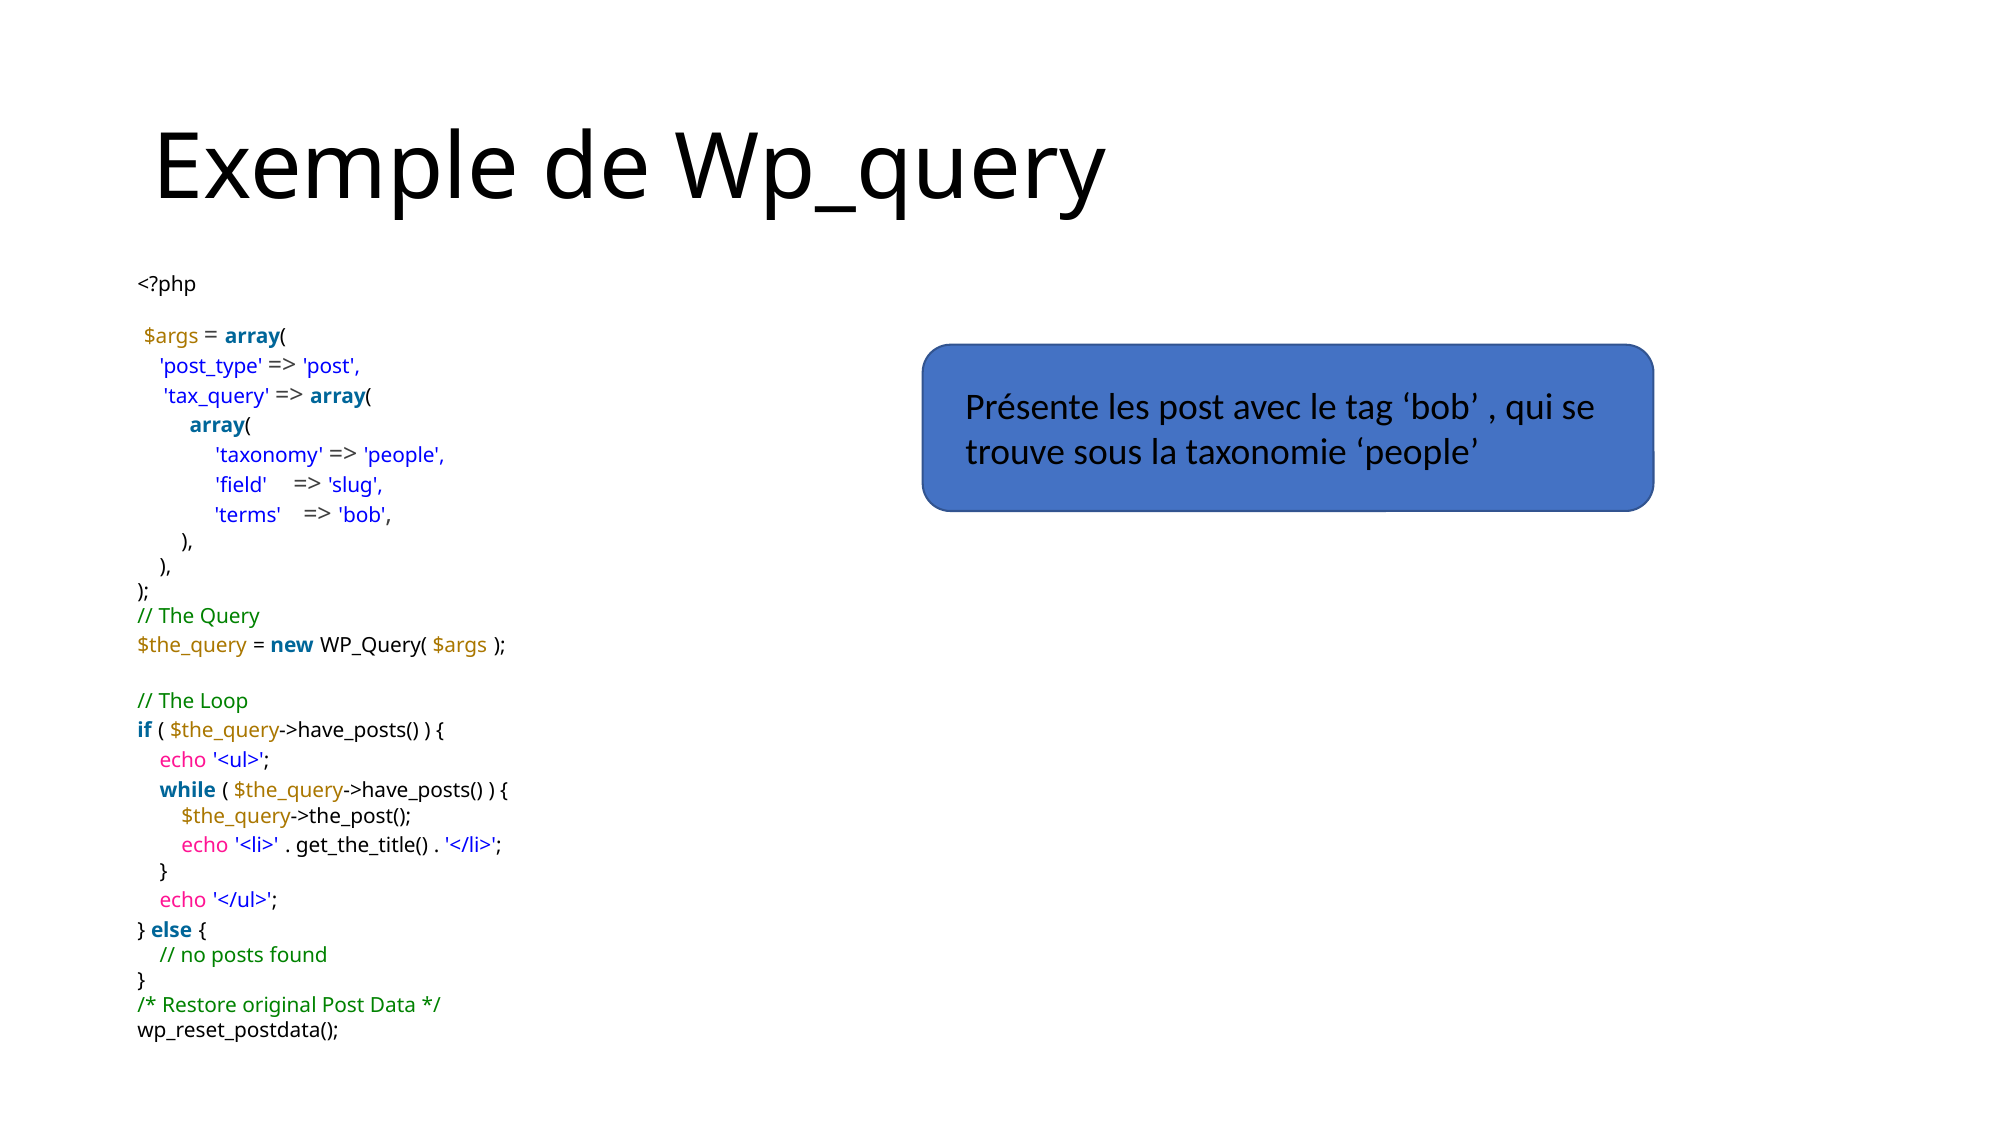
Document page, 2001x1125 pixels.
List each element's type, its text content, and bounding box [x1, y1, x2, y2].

title Exemple de Wp_query [137, 59, 1863, 270]
list <?php $args = array( 'post_type' => 'post', 'tax_query' => array( array( 'taxonomy' => 'people', 'field' => 'slug', 'terms' => 'bob', ), ), ); // The Query $the_query = new WP_Query( $args ); // The Loop if ( $the_query->have_posts() ) { echo '<ul>'; while ( $the_query->have_posts() ) { $the_query->the_post(); echo '<li>' . get_the_title() . '</li>'; } echo '</ul>'; } else { // no posts found } /* Restore original Post Data */ wp_reset_postdata(); [137, 270, 1898, 1043]
text_box Présente les post avec le tag ‘bob’ , qui se trouve sous la taxonomie ‘people’ [950, 374, 1626, 480]
